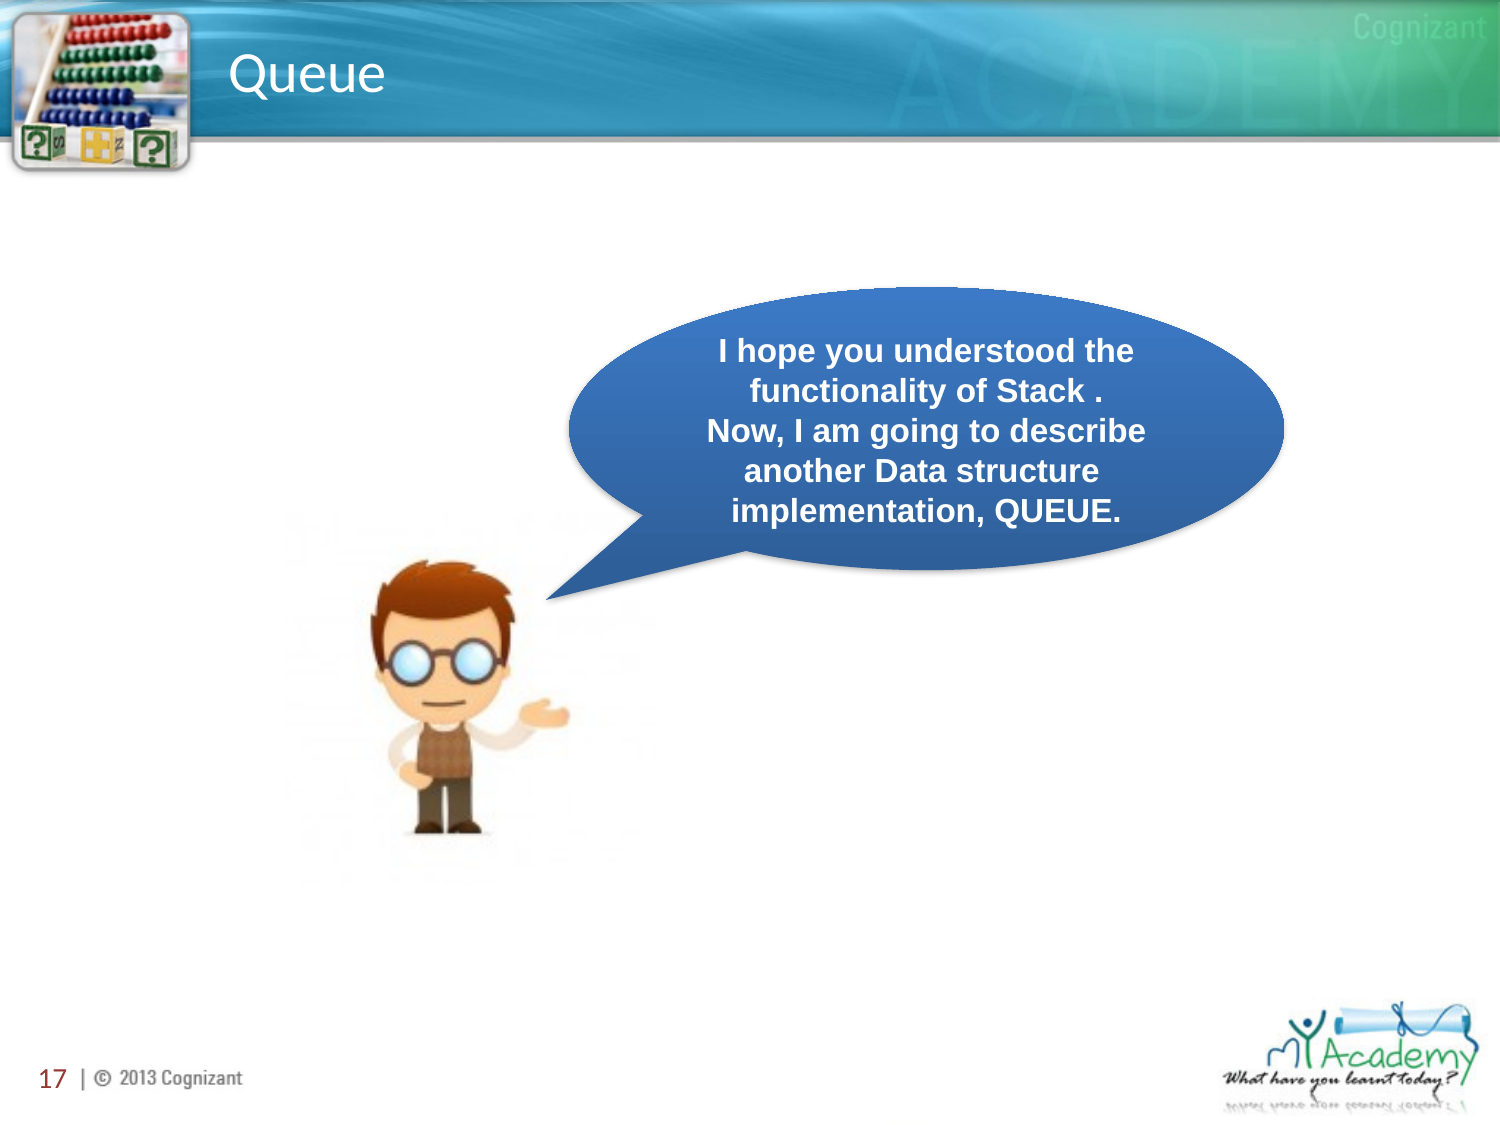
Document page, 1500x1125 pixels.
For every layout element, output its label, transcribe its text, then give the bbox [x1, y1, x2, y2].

title Queue [213, 0, 1500, 163]
slide_number 17 [22, 1052, 98, 1098]
text_box I hope you understood the functionality of Stack . Now, I am going to describe another Data structure implementation, QUEUE. [569, 287, 1285, 572]
picture [0, 0, 1500, 1125]
